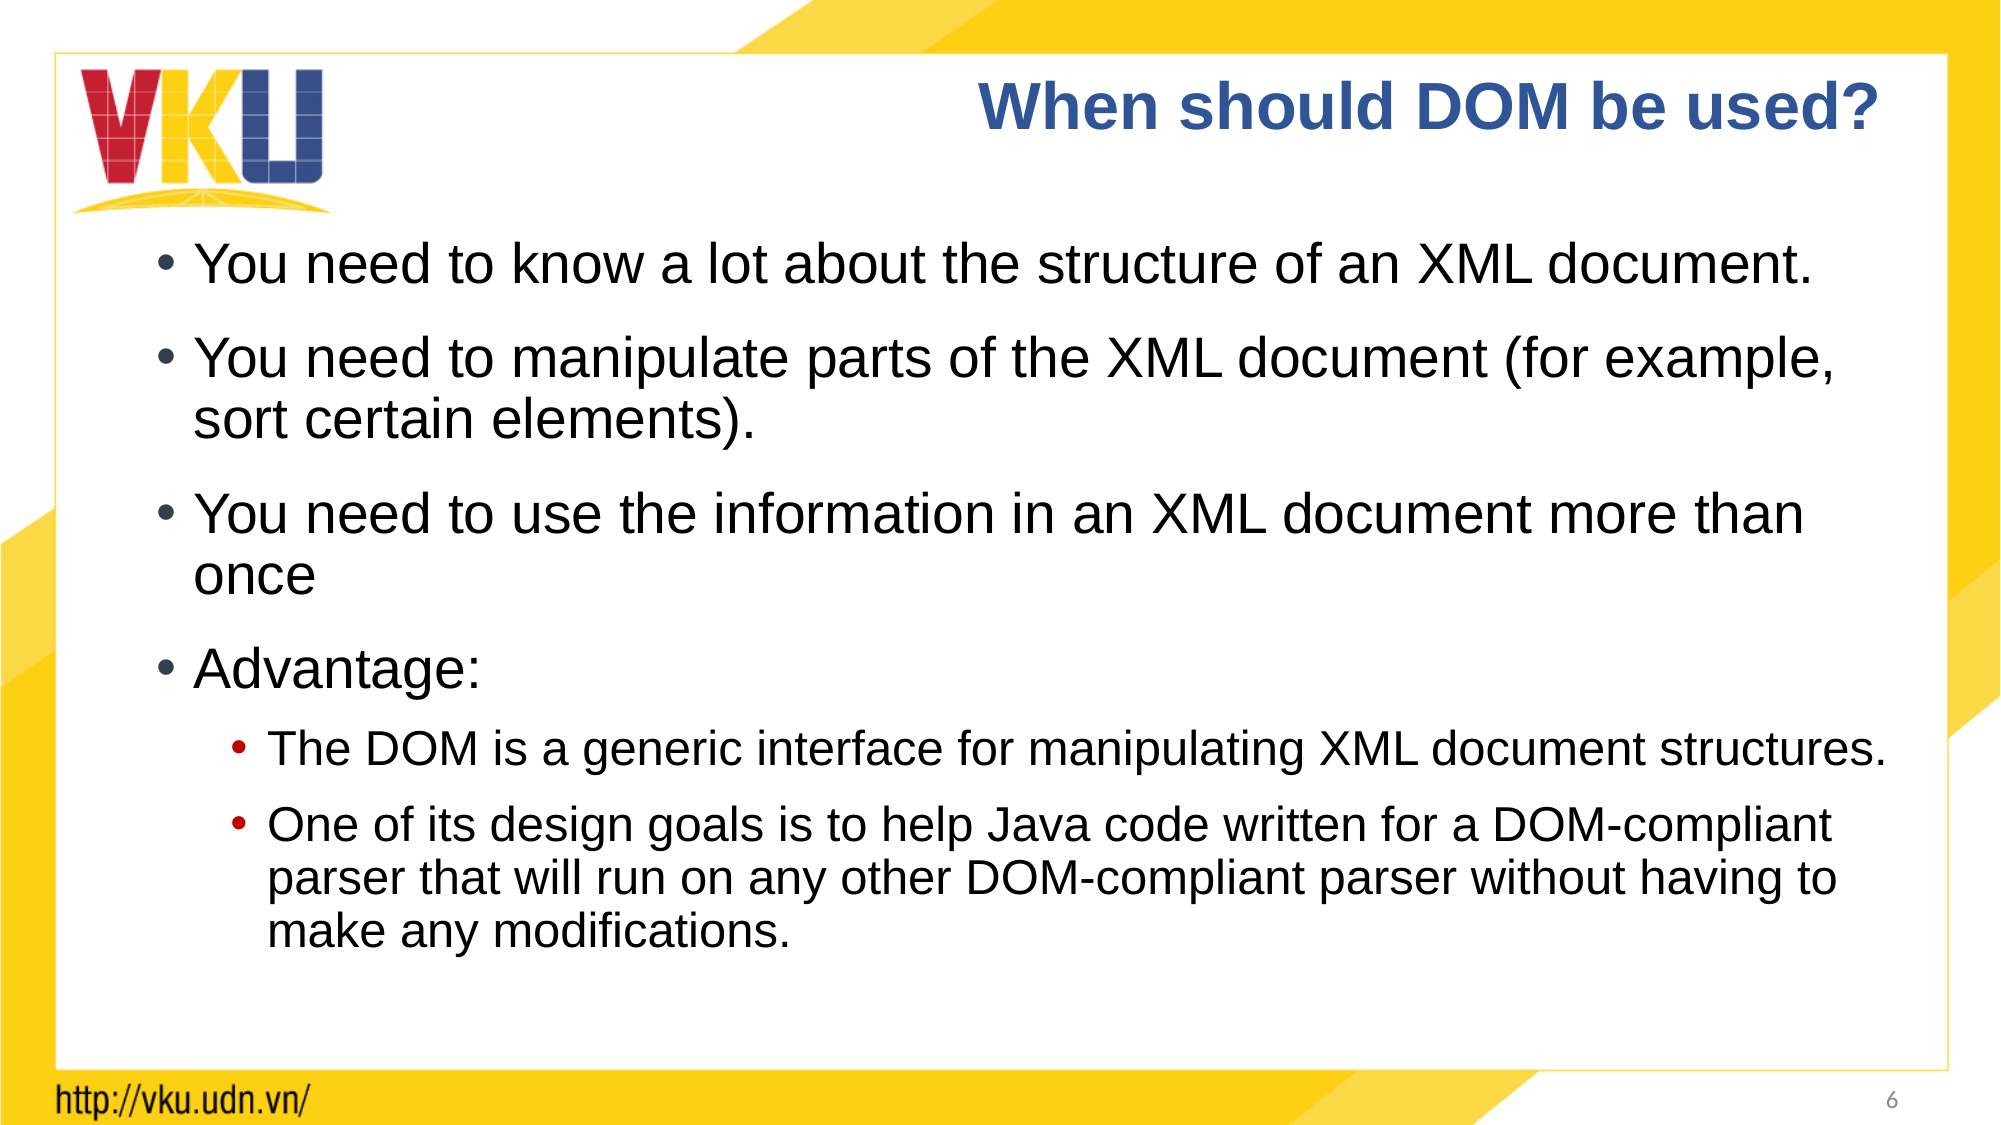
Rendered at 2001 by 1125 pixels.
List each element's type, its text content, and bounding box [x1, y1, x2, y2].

picture [0, 0, 2001, 1125]
title When should DOM be used? [455, 52, 1898, 165]
slide_number 6 [1463, 1071, 1914, 1125]
list You need to know a lot about the structure of an XML document. You need to manipulate parts of the XML document (for example, sort certain elements). You need to use the information in an XML document more than once Advantage: The DOM is a generic interface for manipulating XML document structures. One of its design goals is to help Java code written for a DOM-compliant parser that will run on any other DOM-compliant parser without having to make any modifications. [141, 226, 1912, 1018]
